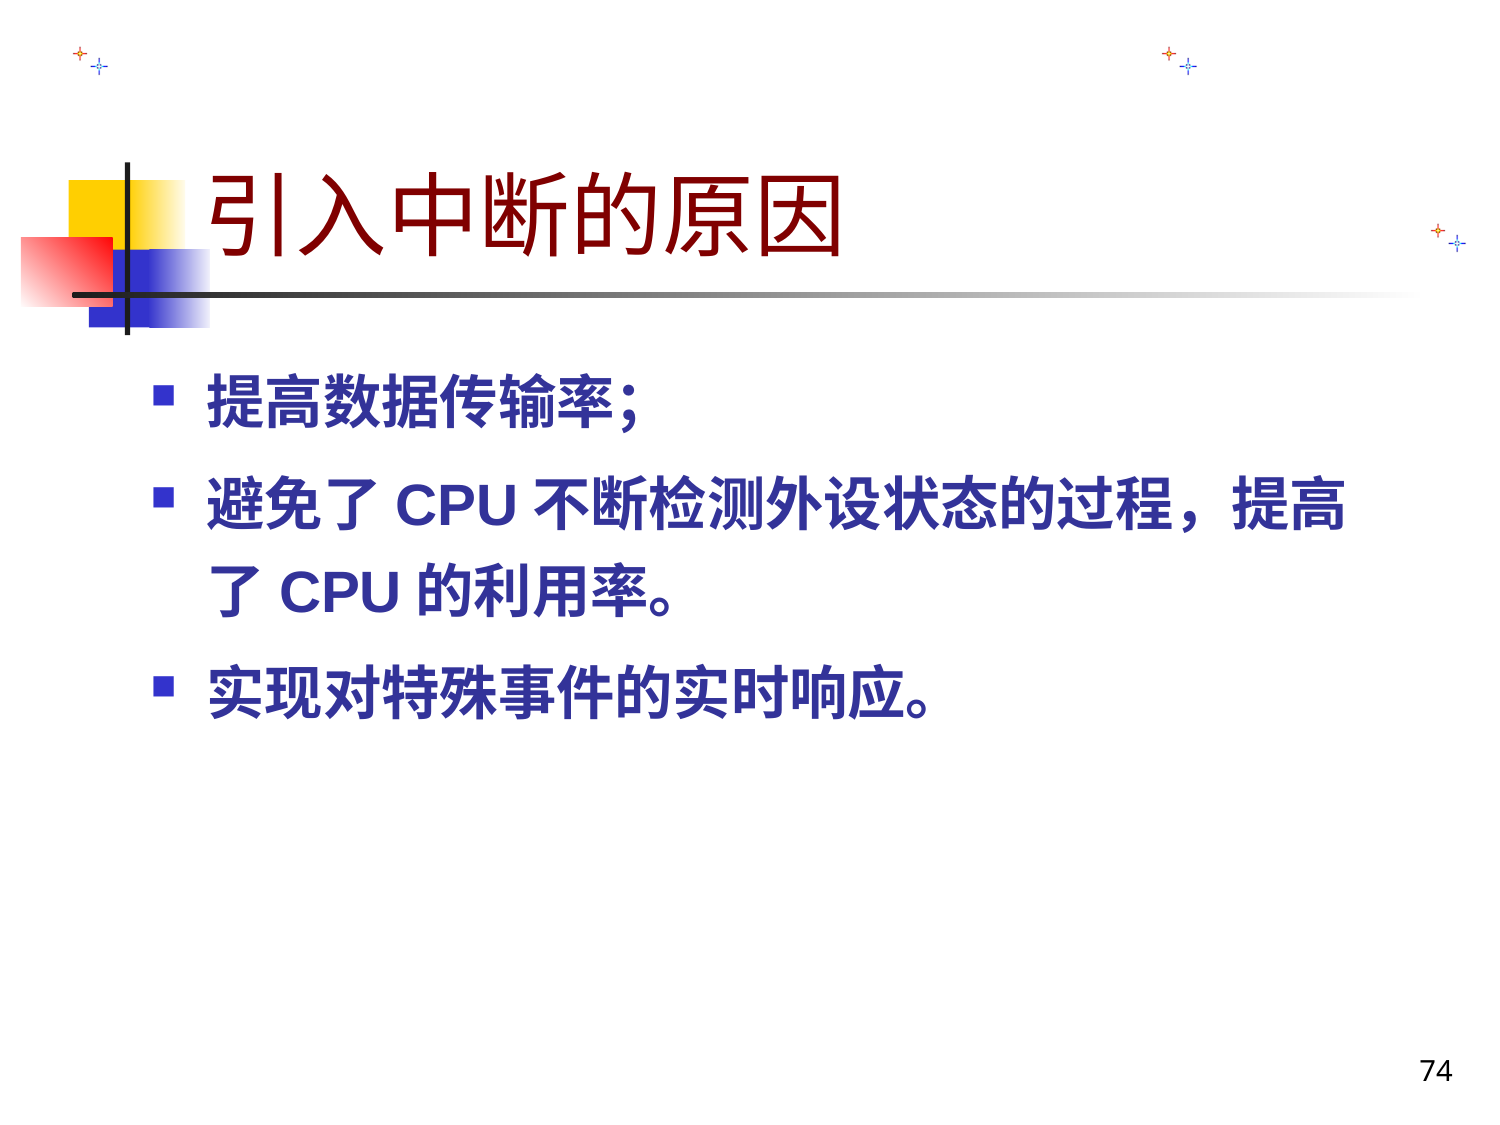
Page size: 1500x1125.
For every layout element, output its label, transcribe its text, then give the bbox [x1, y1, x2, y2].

title 引入中断的原因 [188, 34, 1468, 276]
text_box 74 [1155, 1024, 1468, 1100]
picture [62, 42, 113, 93]
list 提高数据传输率； 避免了CPU不断检测外设状态的过程，提高了CPU的利用率。 实现对特殊事件的实时响应。 [135, 339, 1411, 953]
